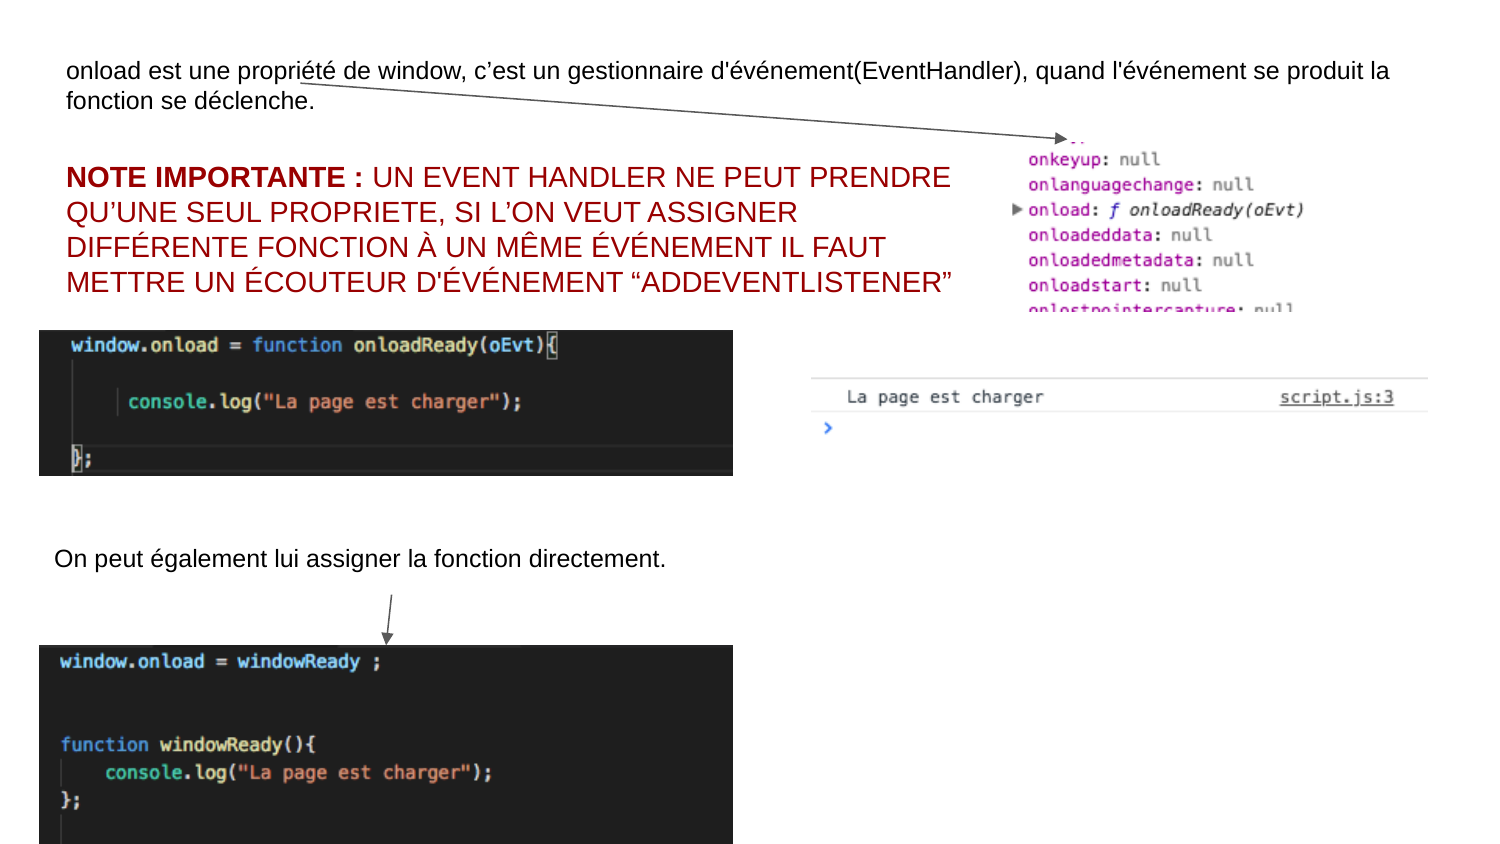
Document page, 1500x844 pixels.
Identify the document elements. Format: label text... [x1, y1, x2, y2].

picture [811, 373, 1428, 471]
picture [38, 329, 734, 476]
text_box NOTE IMPORTANTE : UN EVENT HANDLER NE PEUT PRENDRE QU’UNE SEUL PROPRIETE, SI L’ON VEUT ASSIGNER DIFFÉRENTE FONCTION À UN MÊME ÉVÉNEMENT IL FAUT METTRE UN ÉCOUTEUR D'ÉVÉNEMENT “ADDEVENTLISTENER” [51, 142, 969, 312]
picture [38, 644, 734, 844]
text_box On peut également lui assigner la fonction directement. [39, 527, 733, 625]
picture [974, 142, 1343, 312]
title onload est une propriété de window, c’est un gestionnaire d'événement(EventHandler), quand l'événement se produit la fonction se déclenche. [51, 39, 1449, 143]
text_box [385, 594, 392, 646]
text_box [300, 82, 1068, 140]
